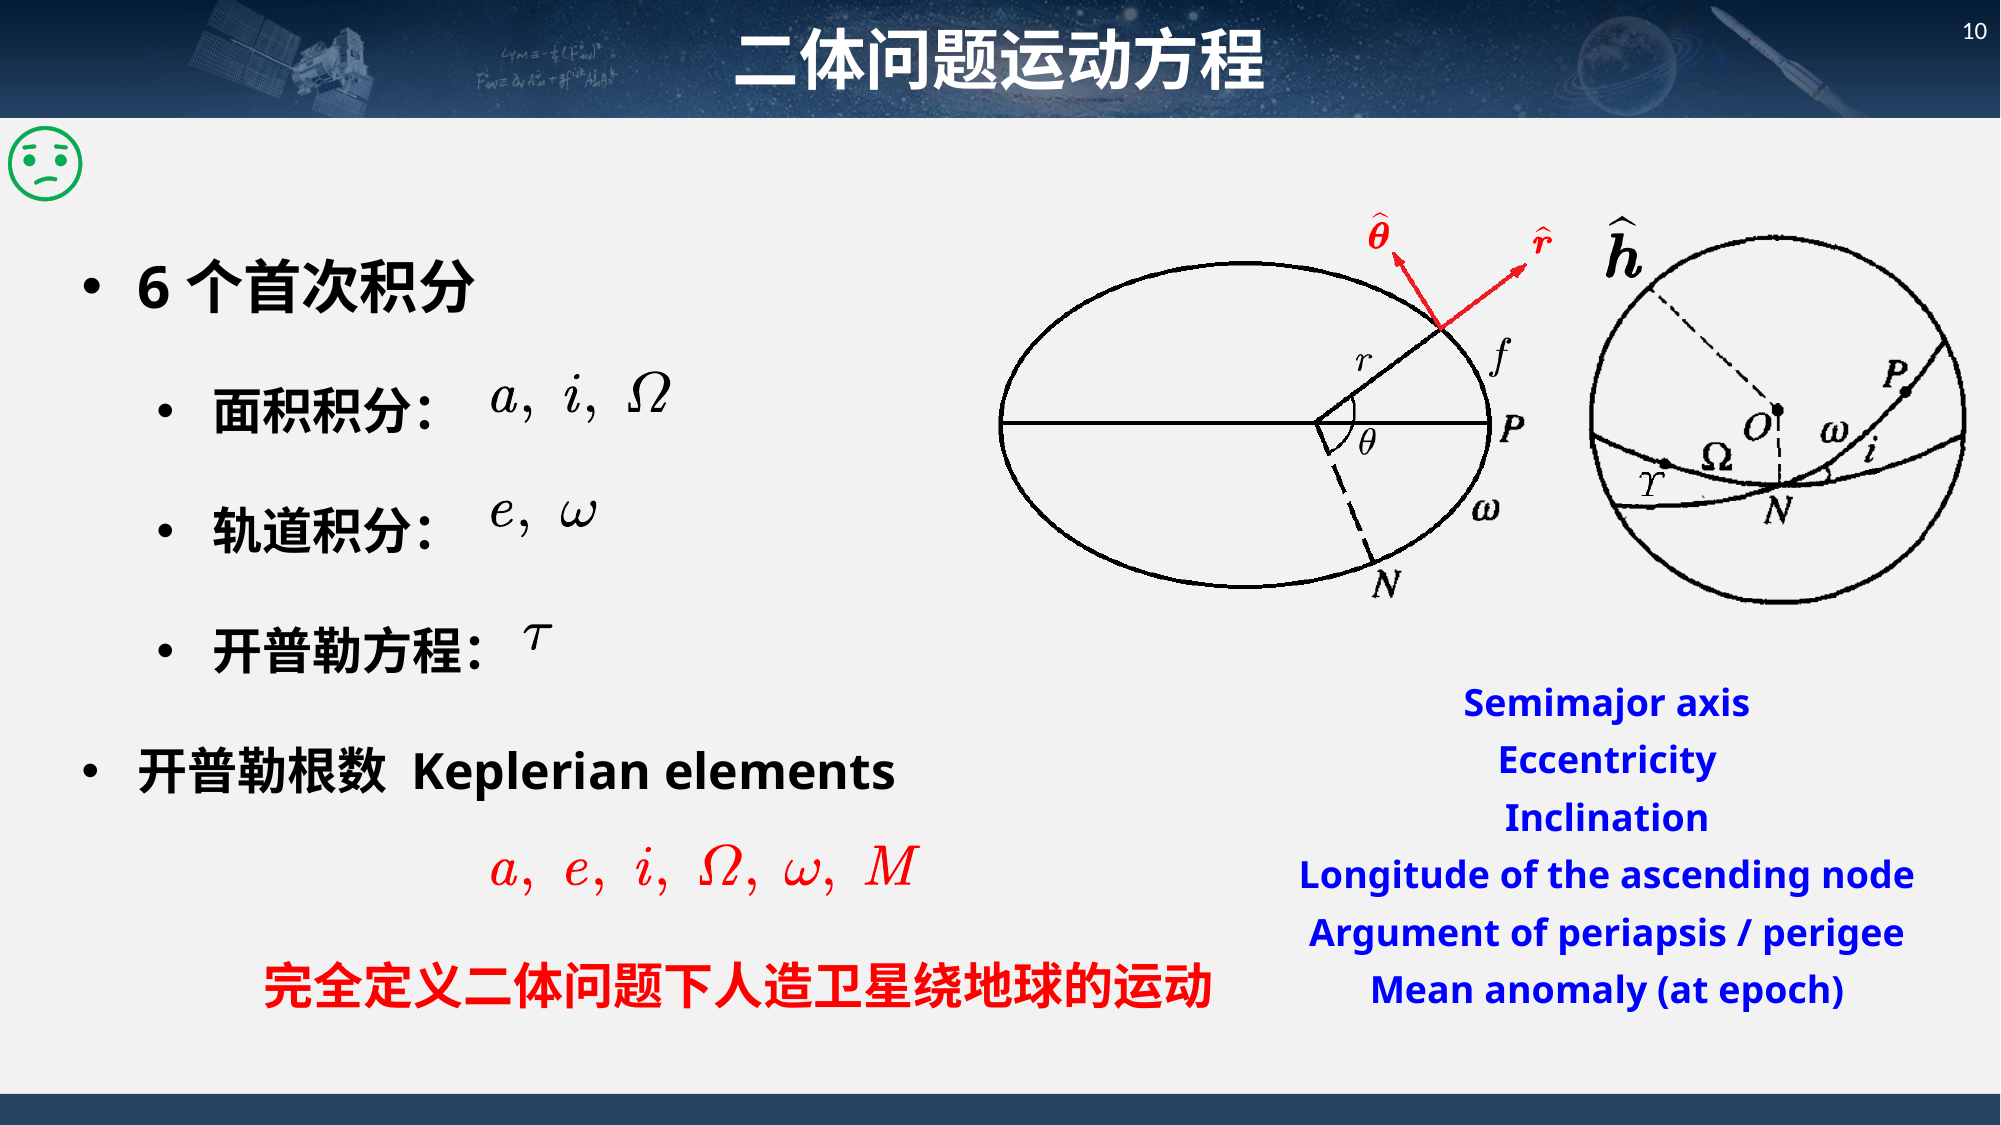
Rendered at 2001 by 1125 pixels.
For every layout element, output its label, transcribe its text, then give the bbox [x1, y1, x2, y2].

picture [966, 207, 1980, 612]
text_box 二体问题运动方程 [0, 0, 2000, 117]
picture [0, 0, 2001, 211]
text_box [485, 469, 607, 555]
text_box 完全定义二体问题下人造卫星绕地球的运动 [239, 916, 1238, 1022]
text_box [485, 355, 682, 440]
text_box Semimajor axis Eccentricity Inclination Longitude of the ascending node Argument of periapsis / perigee Mean anomaly (at epoch) [1249, 671, 1966, 1019]
text_box 6个首次积分 面积积分： 轨道积分： 开普勒方程： 开普勒根数 Keplerian elements [66, 172, 1933, 928]
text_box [517, 592, 564, 678]
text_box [485, 828, 927, 913]
